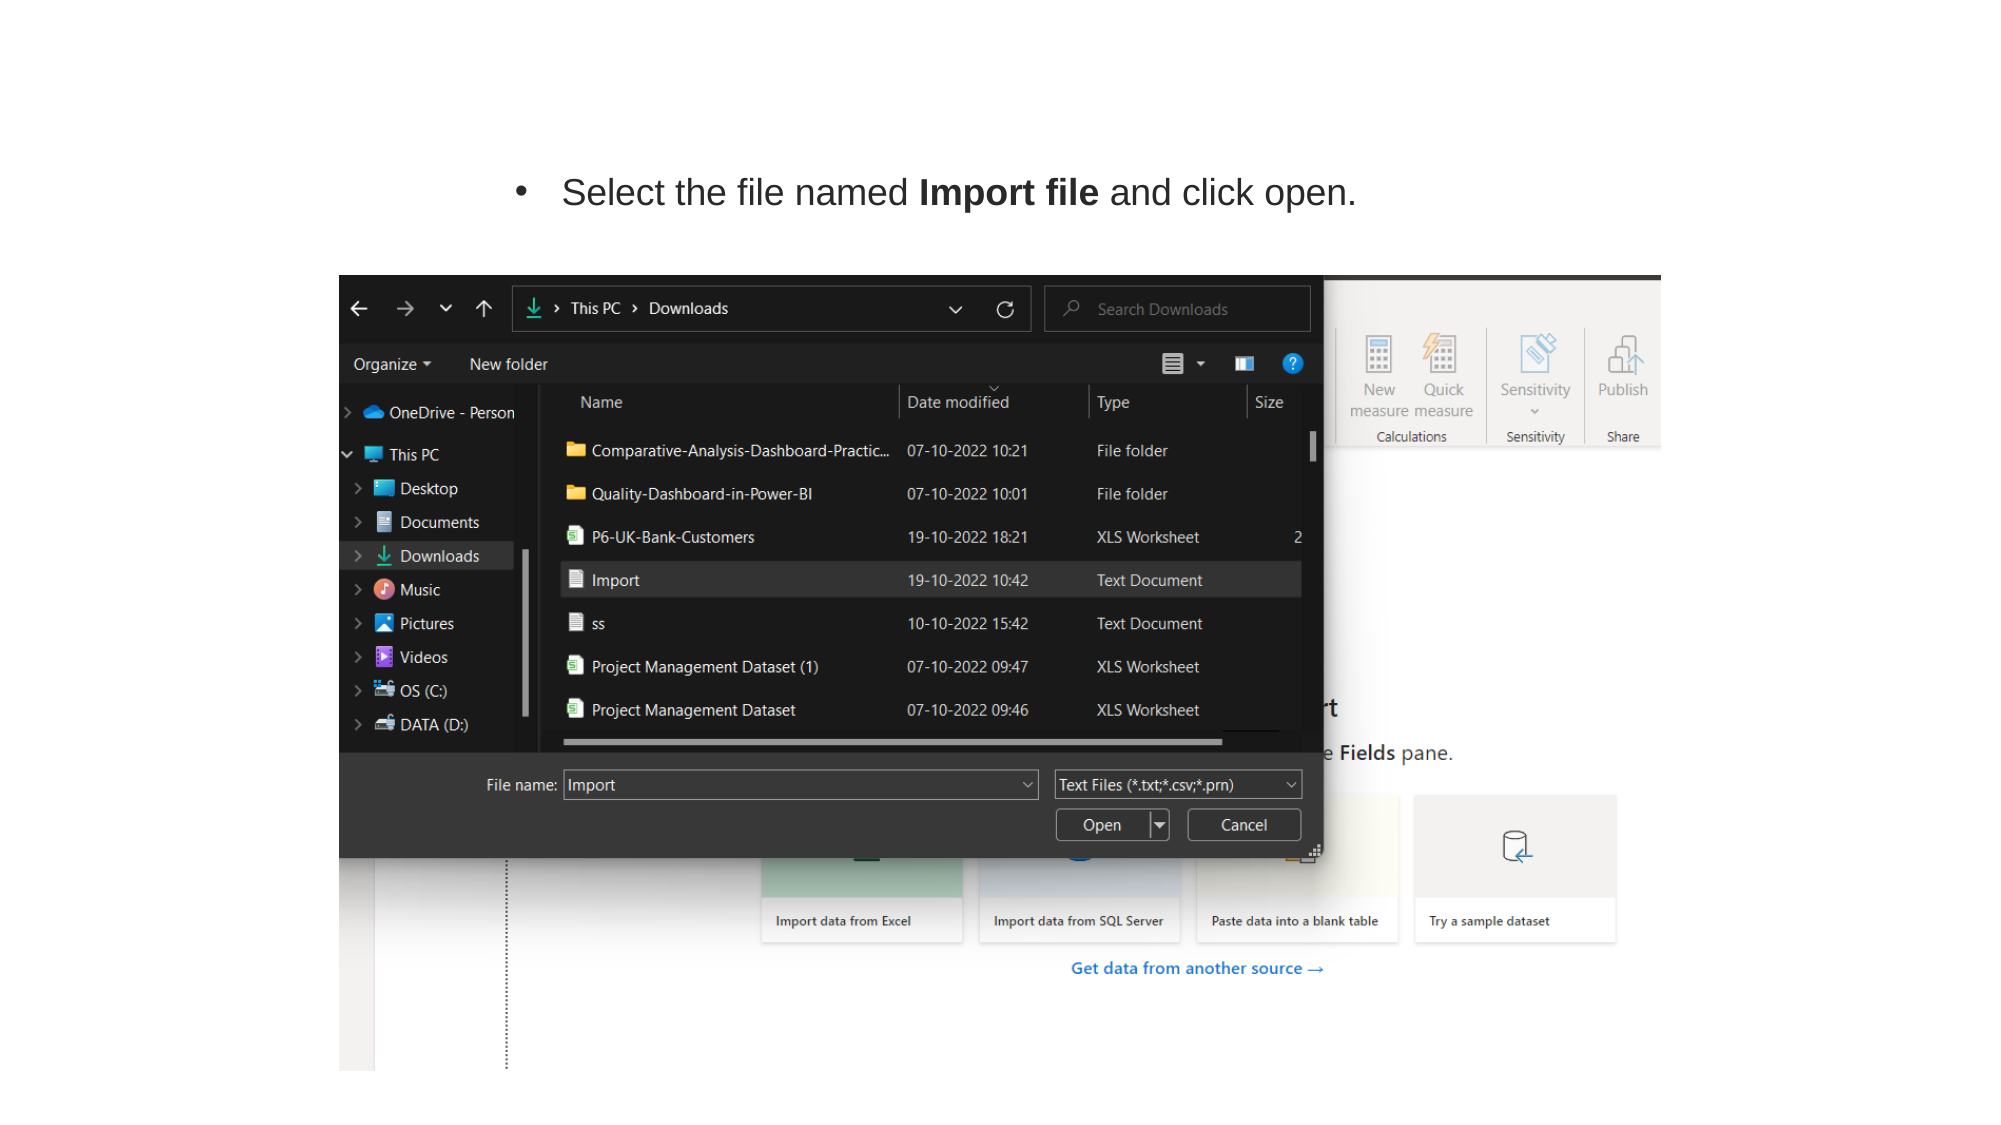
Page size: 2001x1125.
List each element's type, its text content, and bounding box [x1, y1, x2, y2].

picture [339, 275, 1661, 1071]
text_box Select the file named Import file and click open. [500, 162, 1500, 221]
